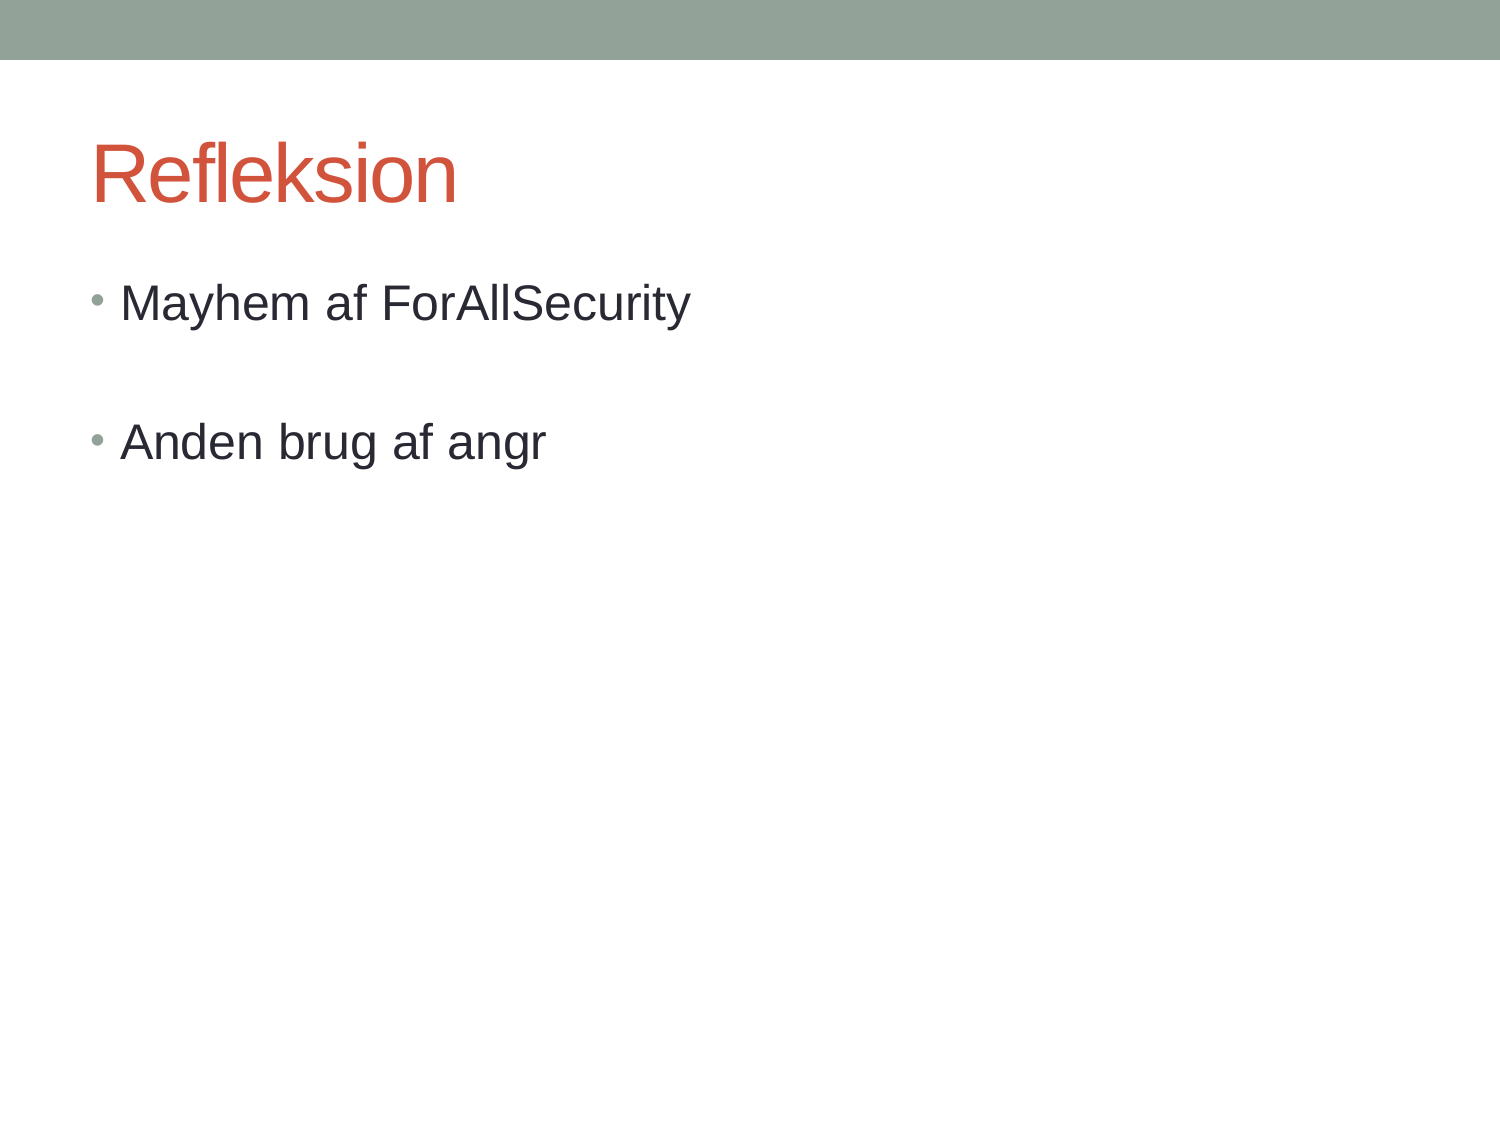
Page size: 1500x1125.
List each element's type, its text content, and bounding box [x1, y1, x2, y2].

title Refleksion [75, 87, 1425, 250]
list Mayhem af ForAllSecurity Anden brug af angr [75, 262, 1425, 1063]
